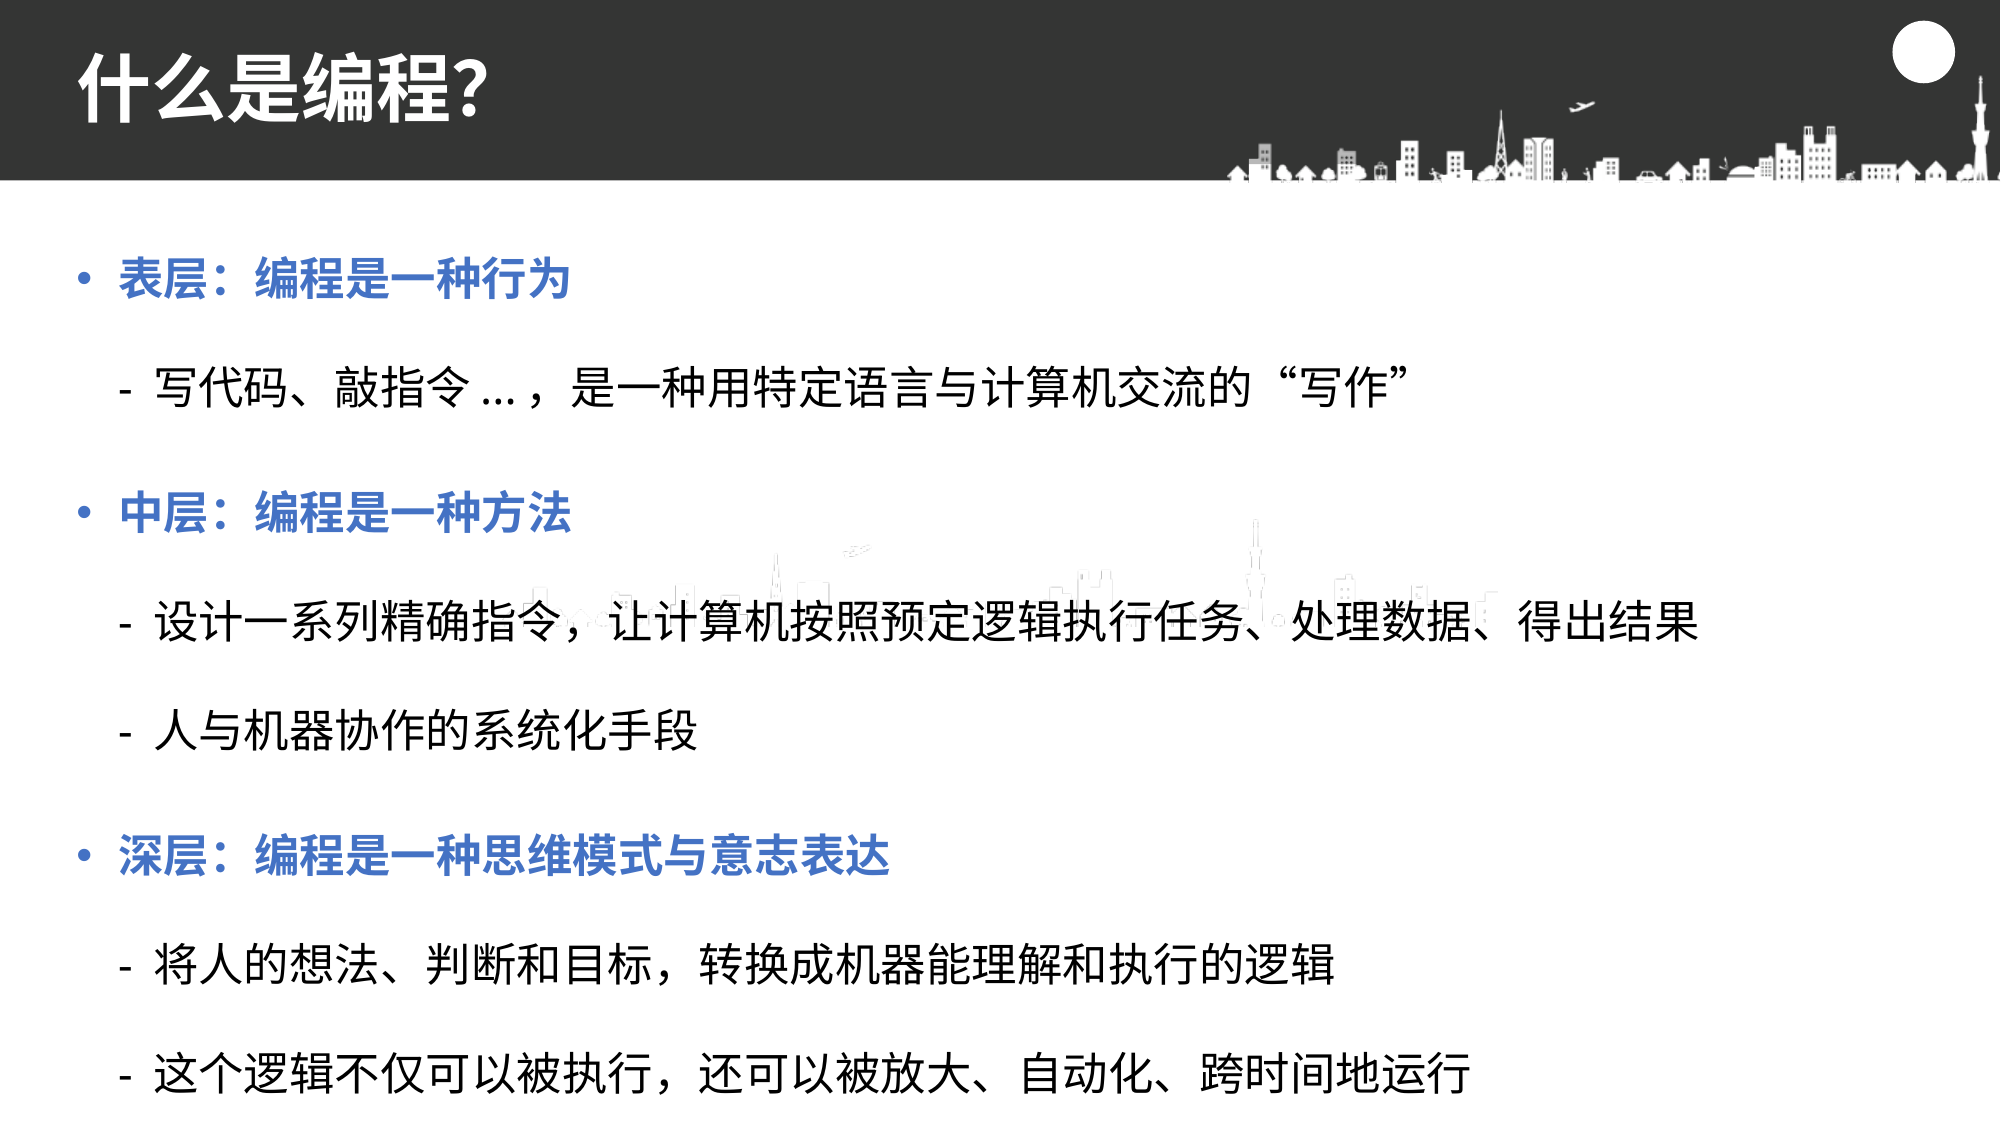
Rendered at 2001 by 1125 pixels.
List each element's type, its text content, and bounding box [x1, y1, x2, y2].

slide_number [1896, 31, 1953, 73]
title 什么是编程？ [61, 19, 1363, 165]
list 表层：编程是一种行为 - 写代码、敲指令...，是一种用特定语言与计算机交流的“写作” 中层：编程是一种方法 - 设计一系列精确指令，让计算机按照预定逻辑执行任务、处理数据、得出结果 - 人与机器协作的系统化手段 深层：编程是一种思维模式与意志表达 - 将人的想法、判断和目标，转换成机器能理解和执行的逻辑 - 这个逻辑不仅可以被执行，还可以被放大、自动化、跨时间地运行 [61, 188, 1931, 1108]
